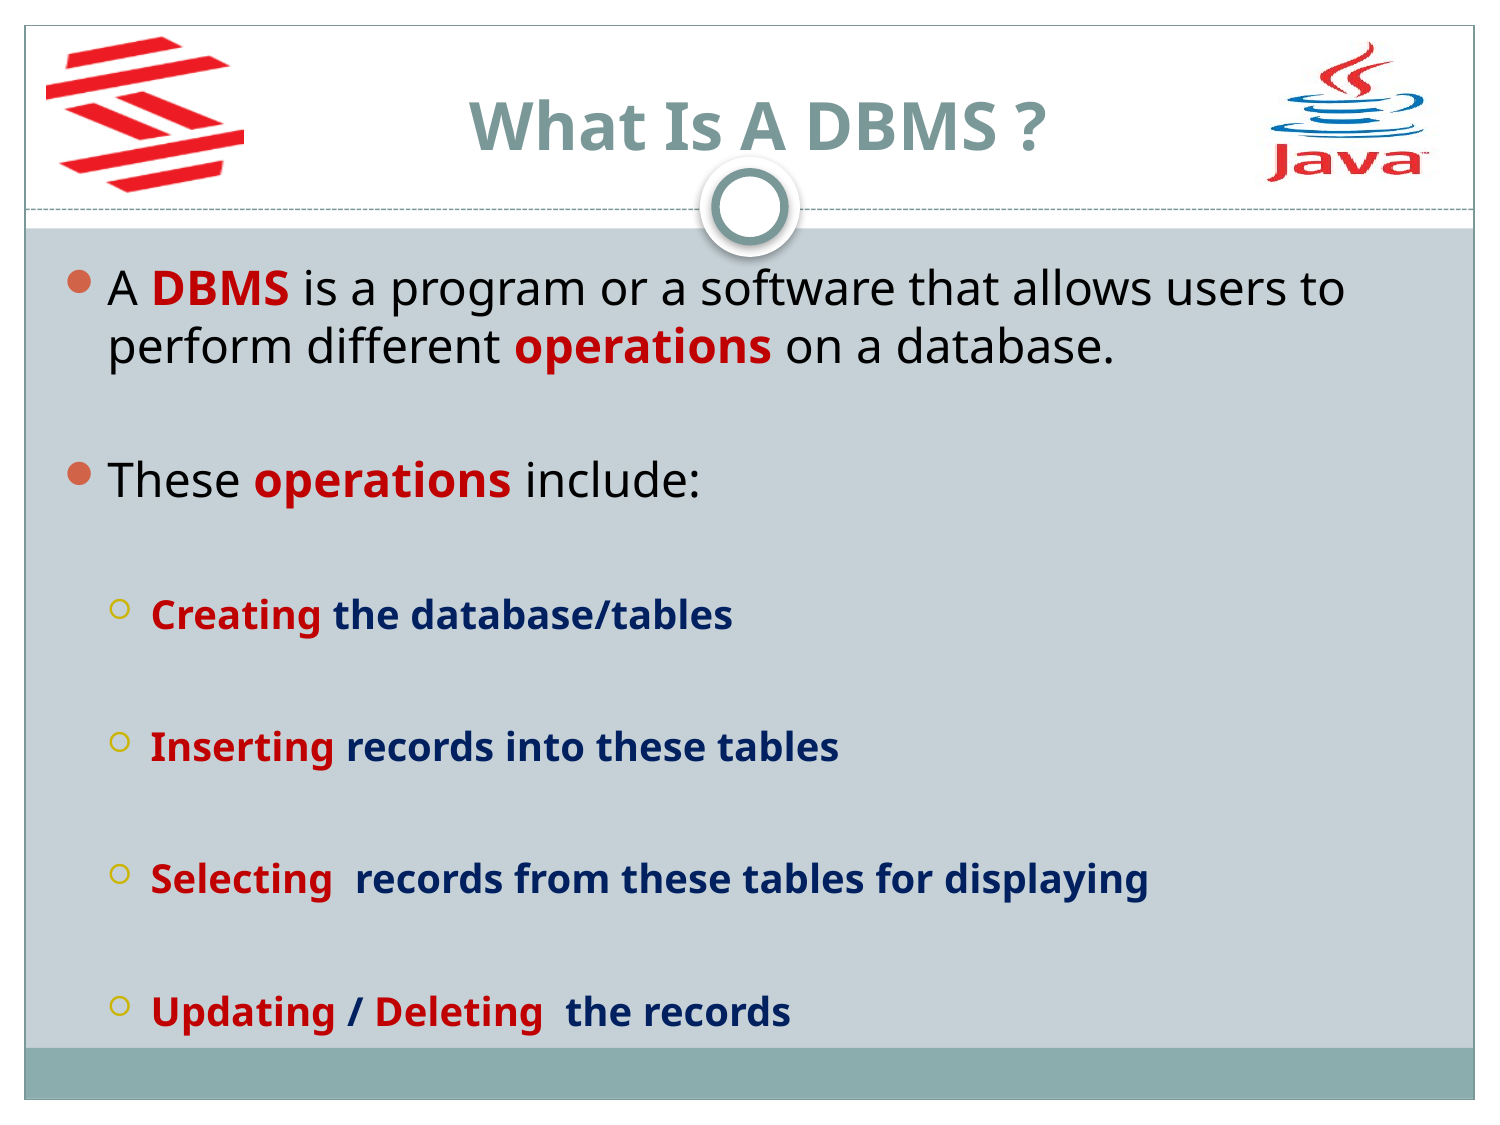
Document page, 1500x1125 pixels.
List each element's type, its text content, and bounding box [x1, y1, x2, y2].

picture [46, 34, 244, 200]
list A DBMS is a program or a software that allows users to perform different operations on a database. These operations include: Creating the database/tables Inserting records into these tables Selecting records from these tables for displaying Updating / Deleting the records [49, 250, 1445, 1047]
title What Is A DBMS ? [250, 46, 1223, 172]
picture [1230, 34, 1456, 188]
